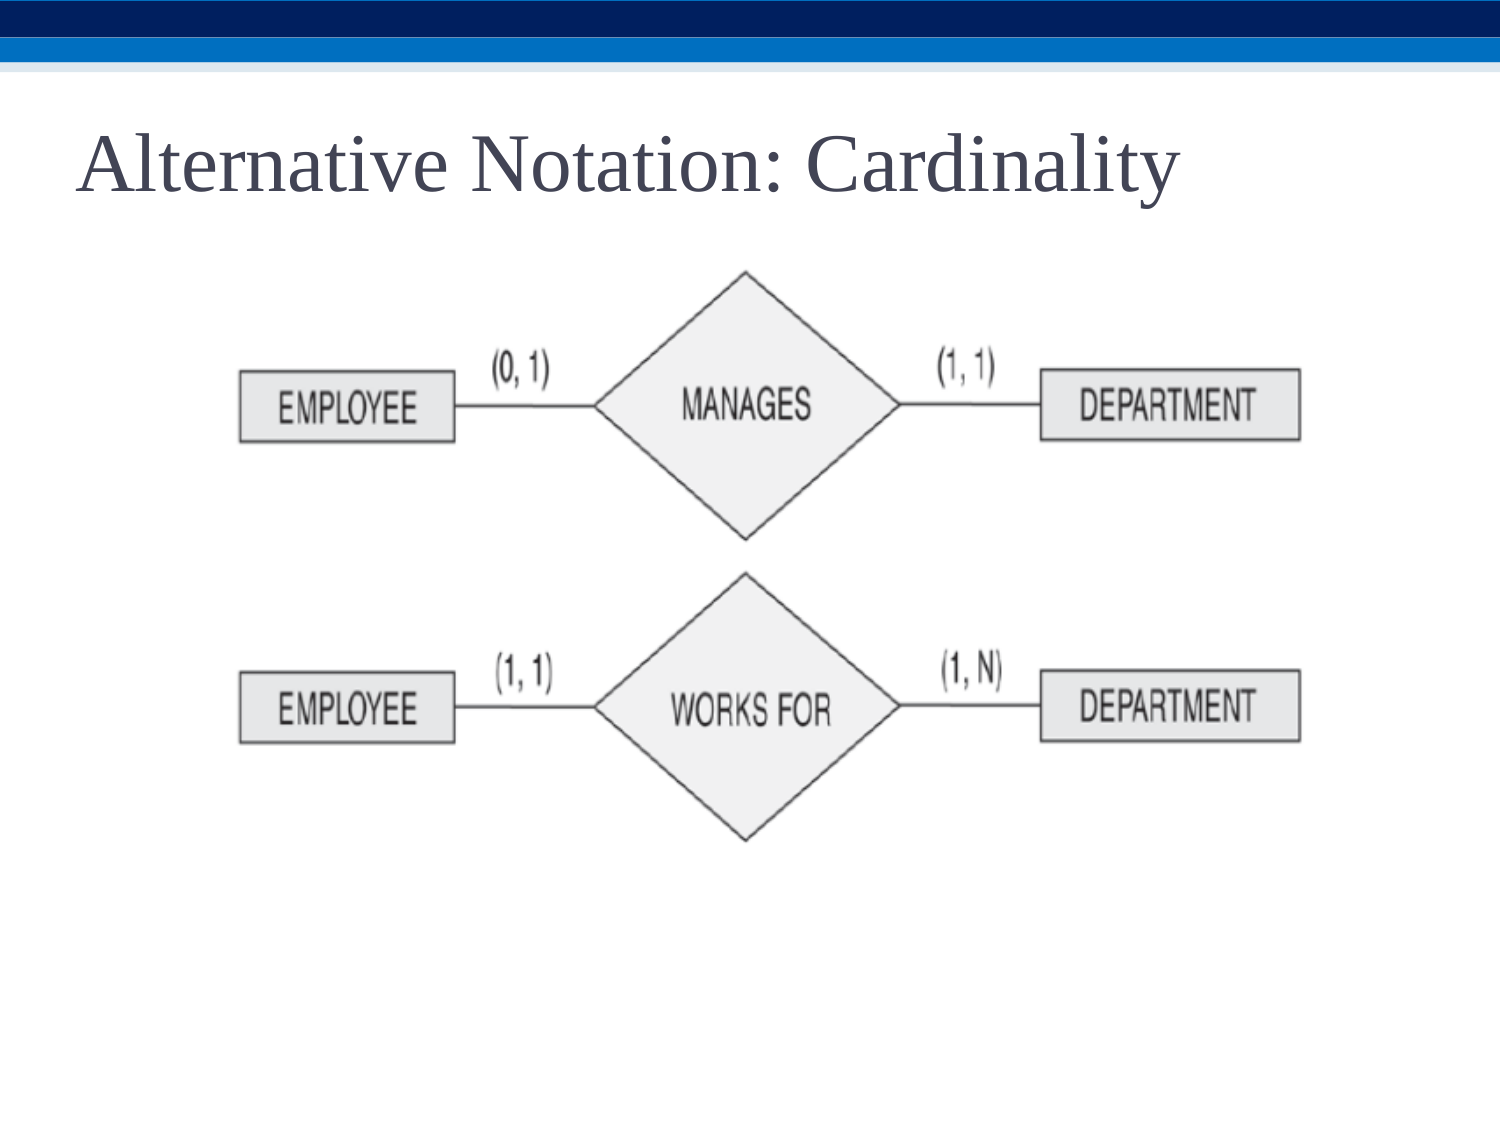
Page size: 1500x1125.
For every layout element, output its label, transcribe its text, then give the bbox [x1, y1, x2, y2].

picture [212, 258, 1323, 860]
title Alternative Notation: Cardinality [75, 107, 1413, 411]
